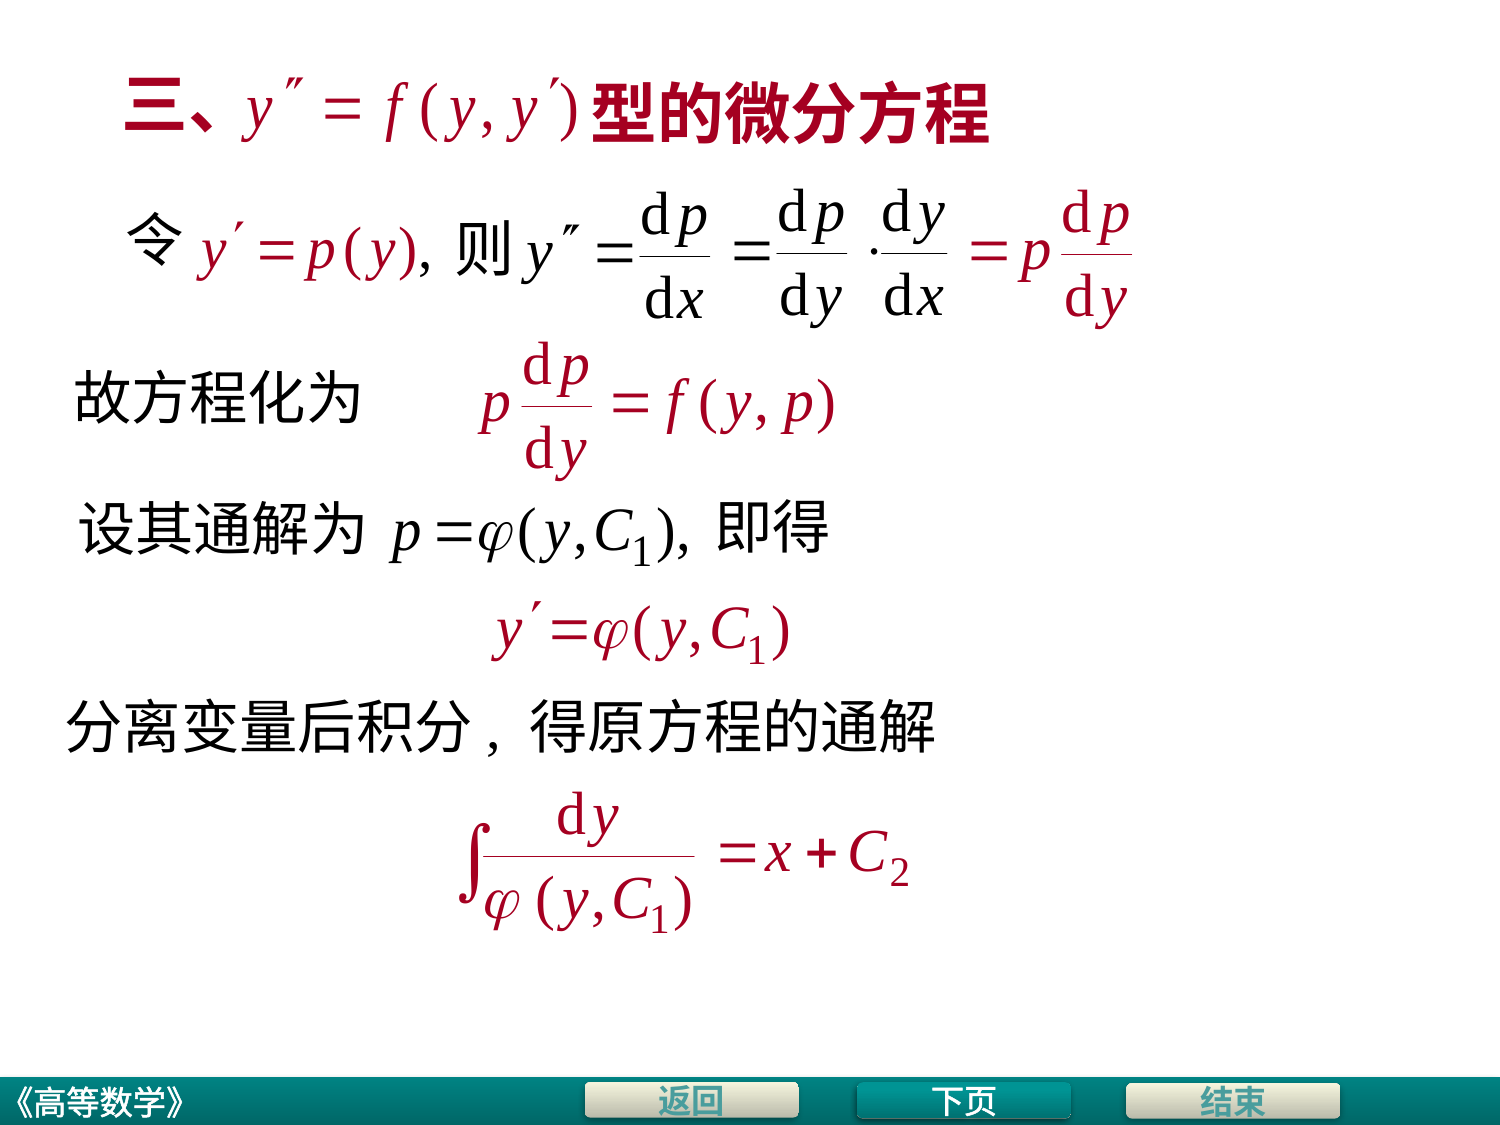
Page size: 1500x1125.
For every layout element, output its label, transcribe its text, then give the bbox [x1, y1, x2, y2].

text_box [724, 180, 951, 333]
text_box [470, 333, 838, 486]
title 三、 [101, 54, 276, 143]
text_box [445, 783, 913, 938]
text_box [487, 595, 794, 669]
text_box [453, 183, 713, 336]
text_box 设其通解为 [62, 484, 400, 570]
text_box 型的微分方程 [575, 64, 1164, 159]
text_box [962, 180, 1136, 334]
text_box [380, 497, 692, 571]
text_box 下页 [857, 1082, 1072, 1118]
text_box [229, 68, 589, 152]
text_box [192, 219, 435, 287]
text_box 即得 [699, 483, 950, 568]
text_box 分离变量后积分, 得原方程的通解 [50, 683, 988, 769]
text_box 令 [110, 195, 248, 281]
text_box 故方程化为 [58, 354, 465, 439]
